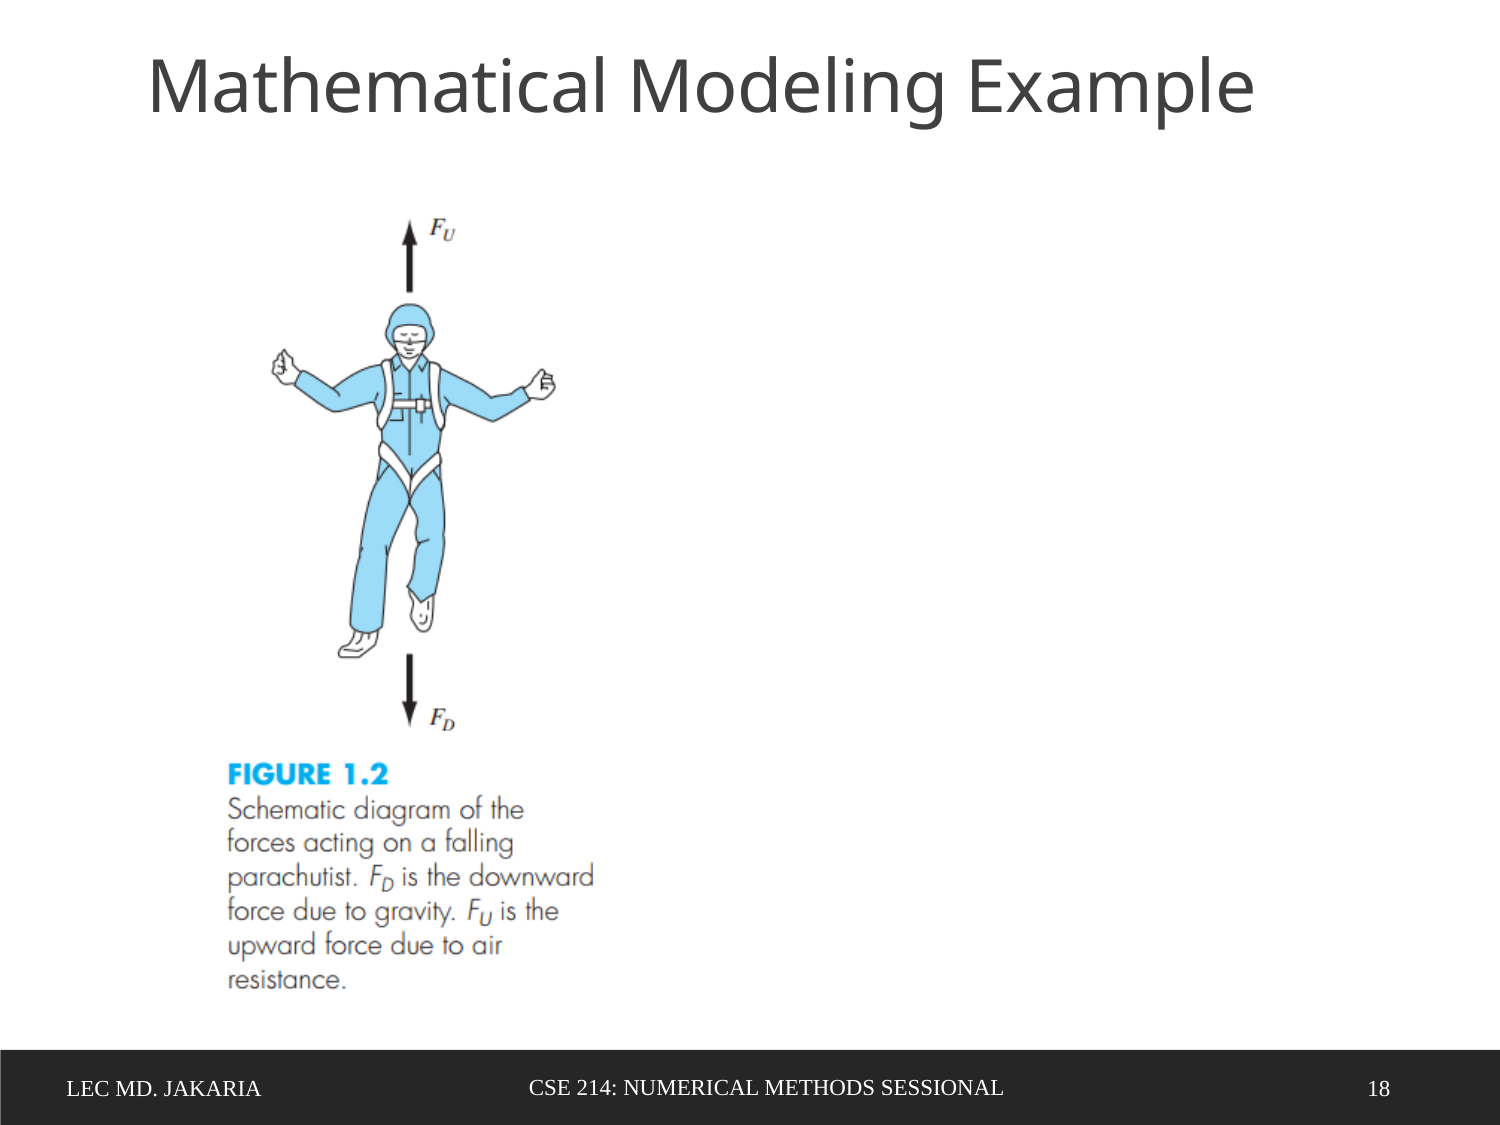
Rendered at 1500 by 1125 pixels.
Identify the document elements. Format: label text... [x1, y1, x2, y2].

text_box Mathematical Modeling Example [131, 42, 1369, 158]
text_box CSE 214: Numerical Methods Sessional [497, 1056, 1037, 1117]
slide_number 18 [1352, 1057, 1449, 1118]
picture [204, 185, 612, 1009]
footer Lec MD. Jakaria [51, 1057, 535, 1118]
